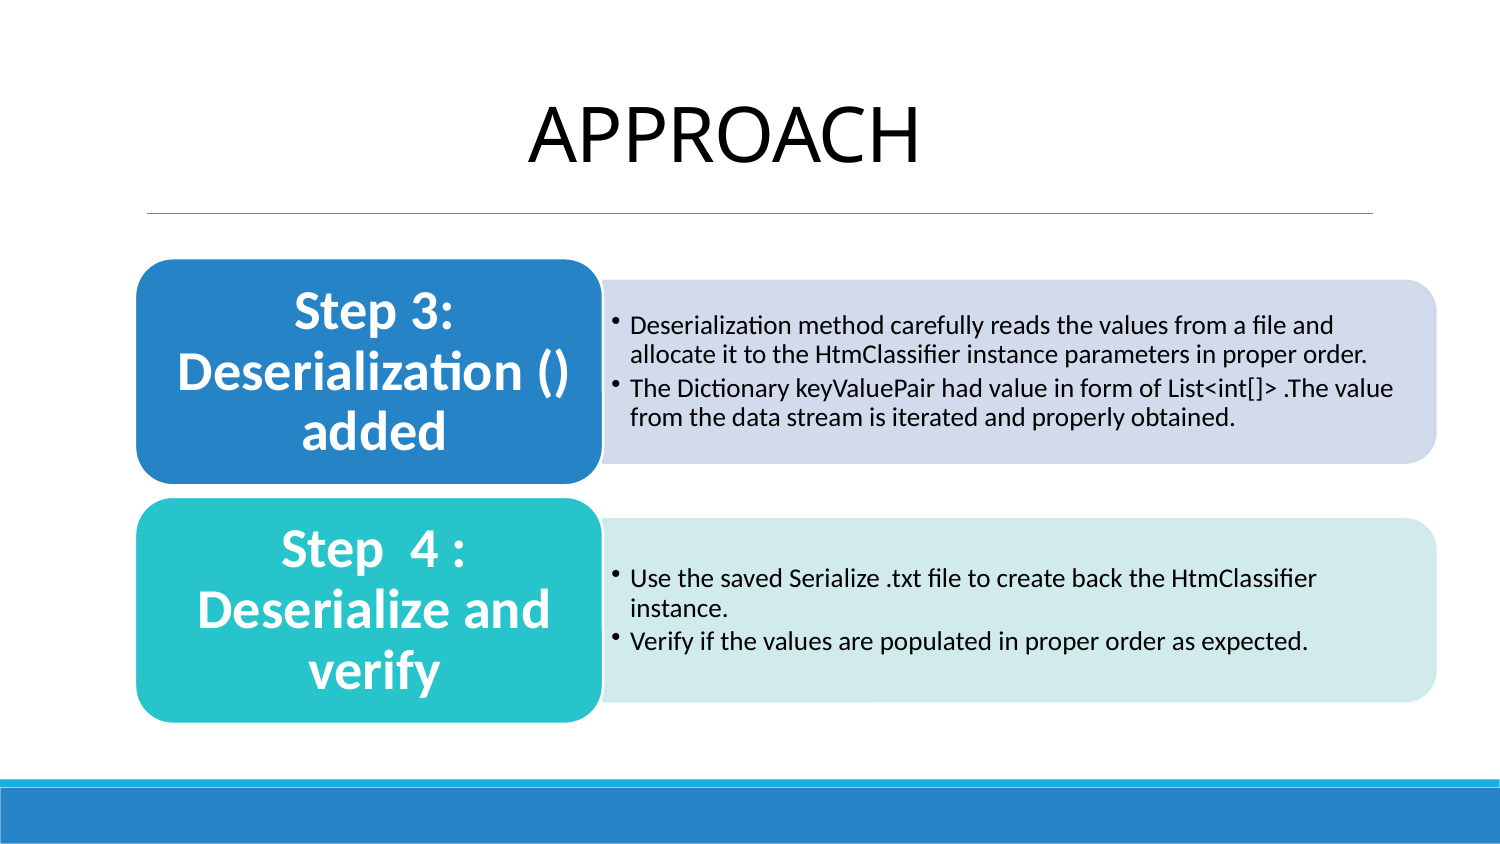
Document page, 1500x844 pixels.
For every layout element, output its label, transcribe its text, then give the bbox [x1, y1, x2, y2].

title APPROACH [513, 48, 985, 186]
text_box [134, 257, 1436, 725]
